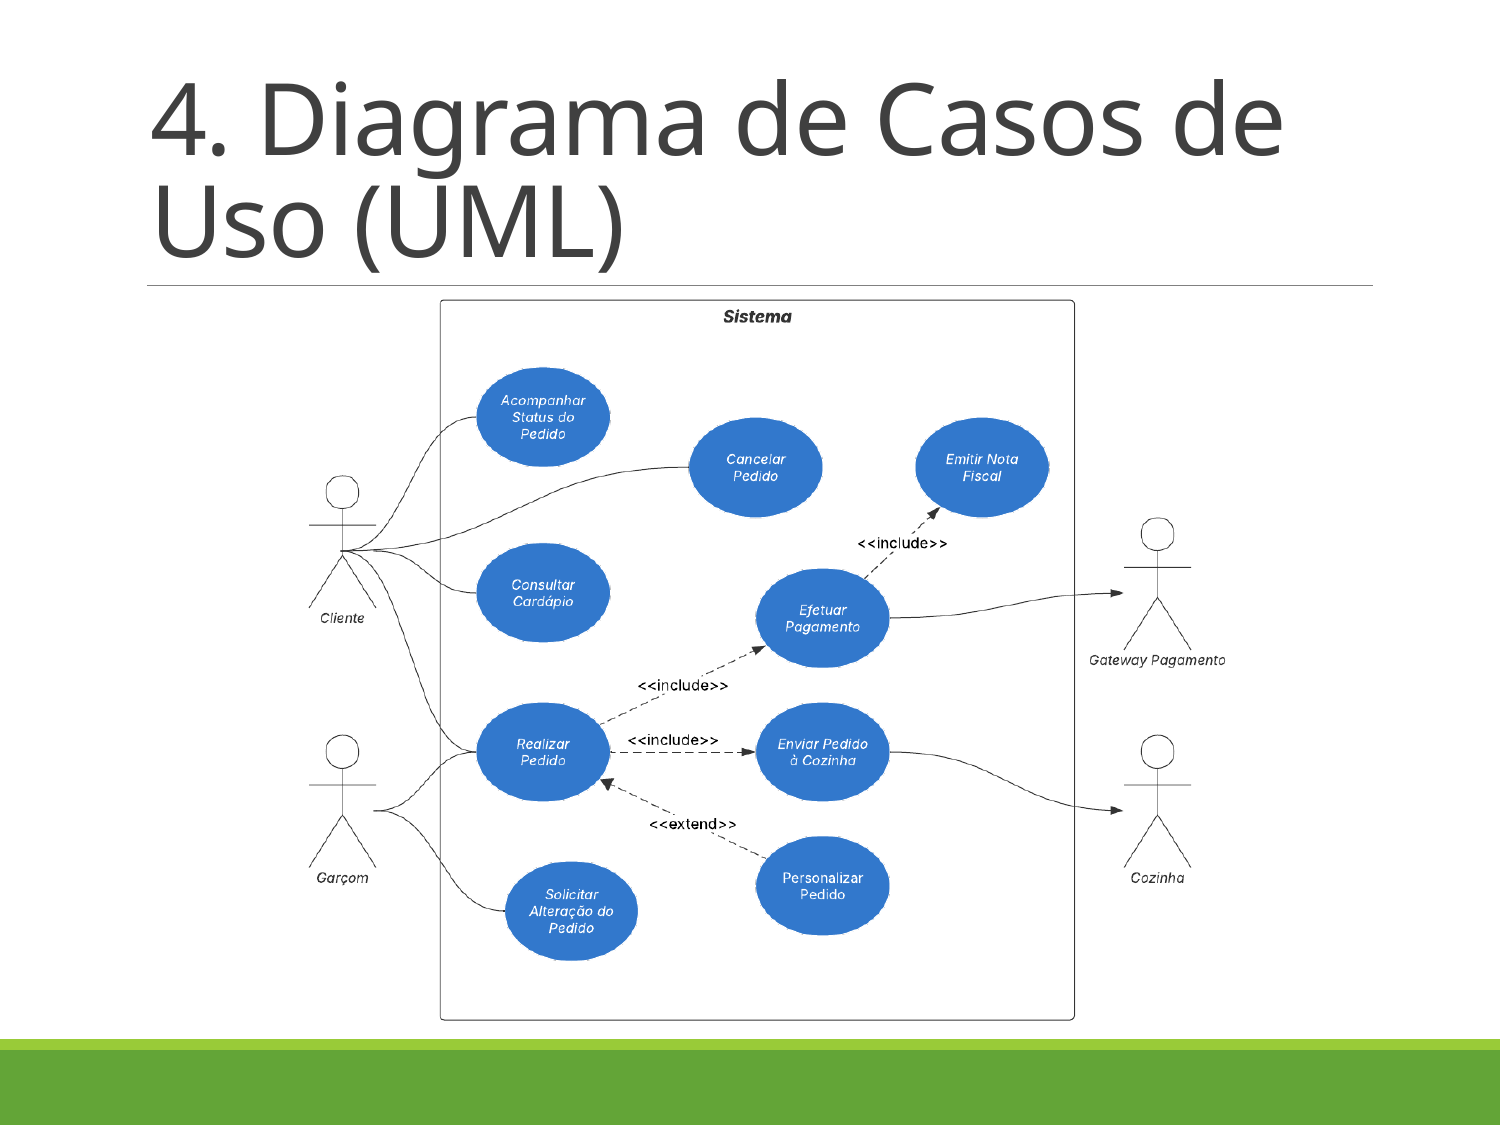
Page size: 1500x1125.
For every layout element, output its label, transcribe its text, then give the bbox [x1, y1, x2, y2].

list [207, 265, 1292, 1054]
title 4. Diagrama de Casos de Uso (UML) [135, 47, 1373, 285]
